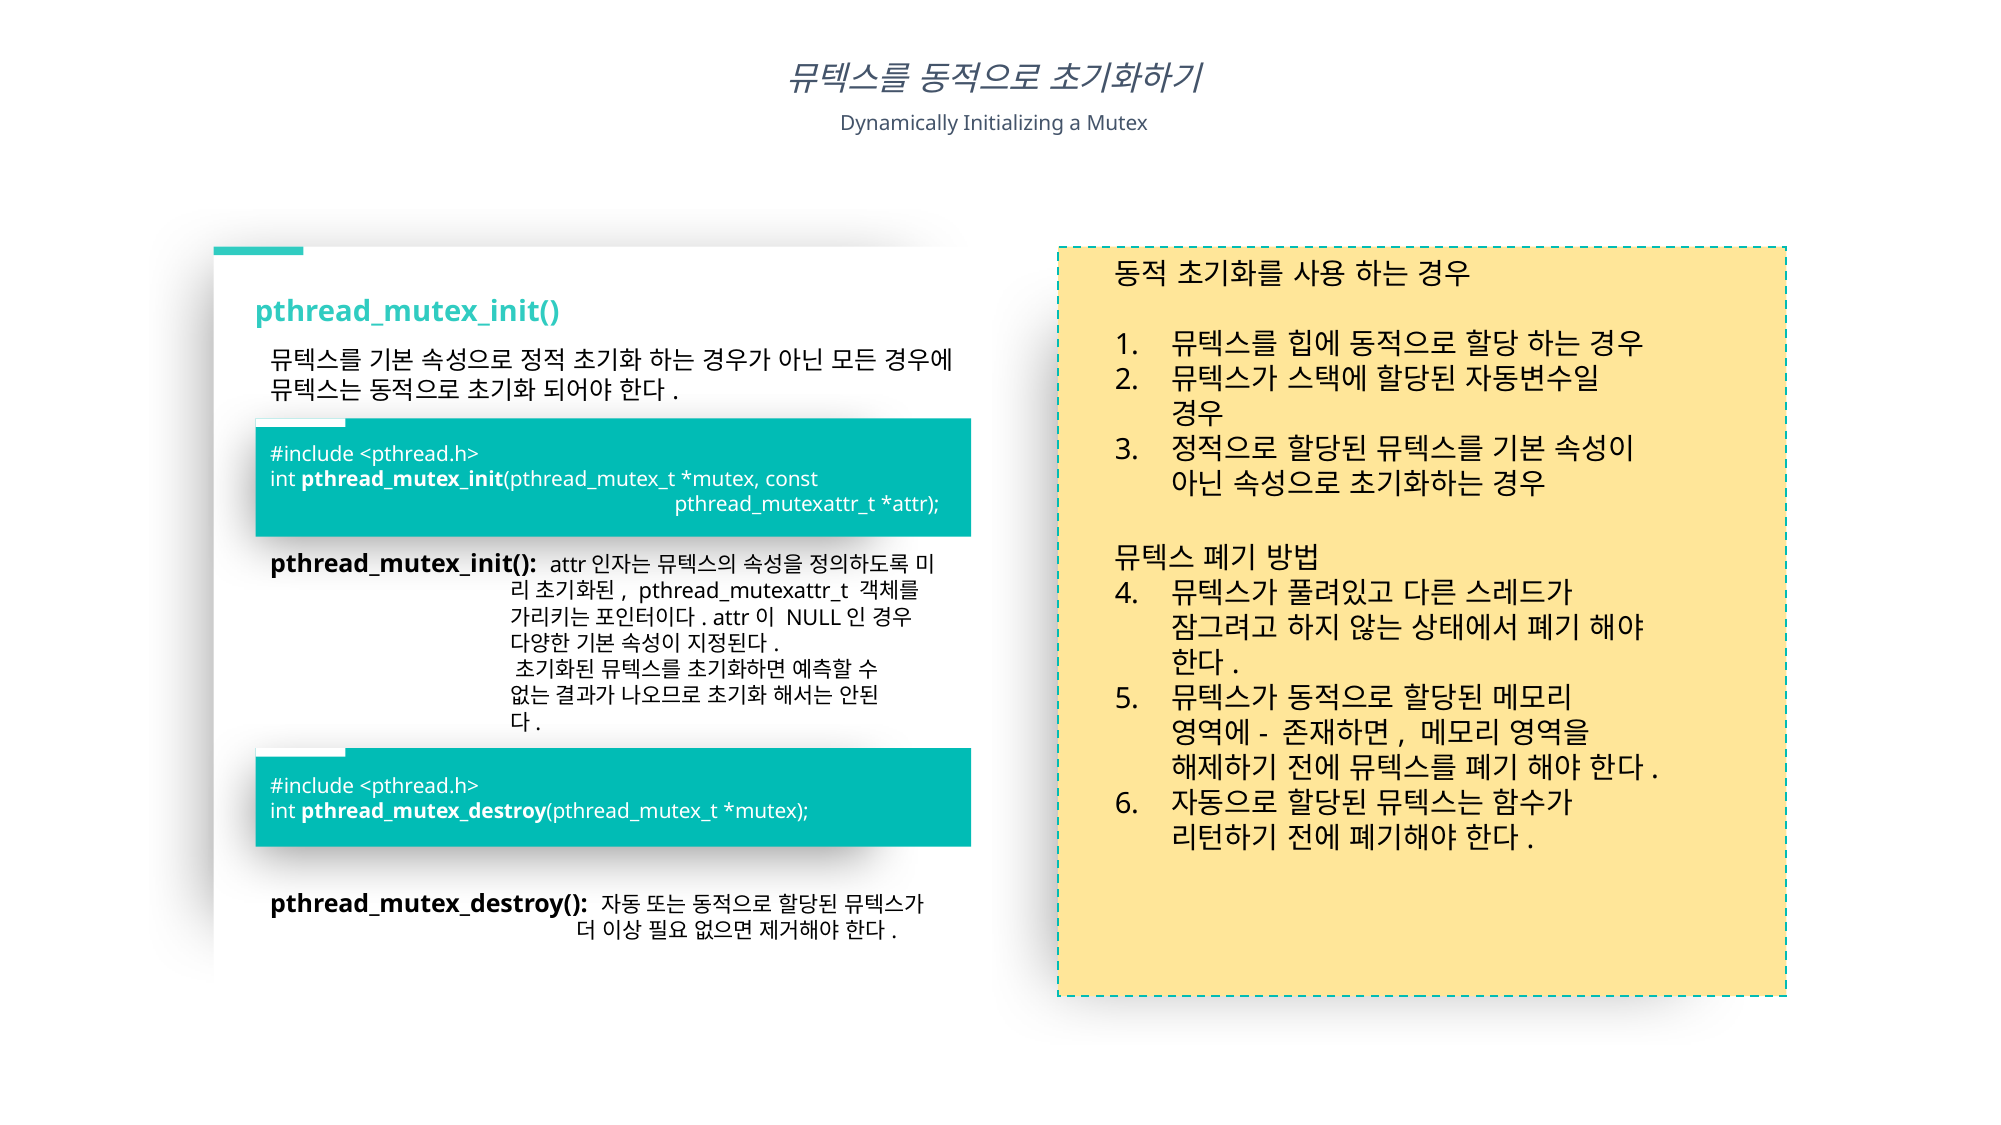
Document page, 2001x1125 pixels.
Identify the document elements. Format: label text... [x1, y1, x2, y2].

text_box #include <pthread.h> int pthread_mutex_init(pthread_mutex_t *mutex, const pthread_mutexattr_t *attr); [254, 417, 972, 538]
text_box #include <pthread.h> int pthread_mutex_destroy(pthread_mutex_t *mutex); [254, 747, 972, 848]
text_box 뮤텍스를 동적으로 초기화하기 Dynamically Initializing a Mutex [589, 30, 1399, 143]
text_box [255, 747, 347, 758]
text_box pthread_mutex_init(): attr인자는 뮤텍스의 속성을 정의하도록 미 리 초기화된, pthread_mutexattr_t 객체를 가리키는 포인터이다. attr이 NULL인 경우 다양한 기본 속성이 지정된다. 초기화된 뮤텍스를 초기화하면 예측할 수 없는 결과가 나오므로 초기화 해서는 안된 다. [255, 539, 972, 742]
text_box pthread_mutex_destroy(): 자동 또는 동적으로 할당된 뮤텍스가 더 이상 필요 없으면 제거해야 한다. [255, 879, 972, 951]
text_box pthread_mutex_init() [213, 246, 1023, 997]
text_box 뮤텍스를 기본 속성으로 정적 초기화 하는 경우가 아닌 모든 경우에 뮤텍스는 동적으로 초기화 되어야 한다. [255, 337, 972, 413]
text_box [1057, 246, 1787, 997]
text_box 동적 초기화를 사용 하는 경우 뮤텍스를 힙에 동적으로 할당 하는 경우 뮤텍스가 스택에 할당된 자동변수일 경우 정적으로 할당된 뮤텍스를 기본 속성이 아닌 속성으로 초기화하는 경우 뮤텍스 폐기 방법 뮤텍스가 풀려있고 다른 스레드가 잠그려고 하지 않는 상태에서 폐기 해야 한다. 뮤텍스가 동적으로 할당된 메모리 영역에- 존재하면, 메모리 영역을 해제하기 전에 뮤텍스를 폐기 해야 한다. 자동으로 할당된 뮤텍스는 함수가 리턴하기 전에 폐기해야 한다. [1099, 247, 1676, 892]
text_box [213, 246, 305, 256]
text_box [255, 417, 347, 428]
